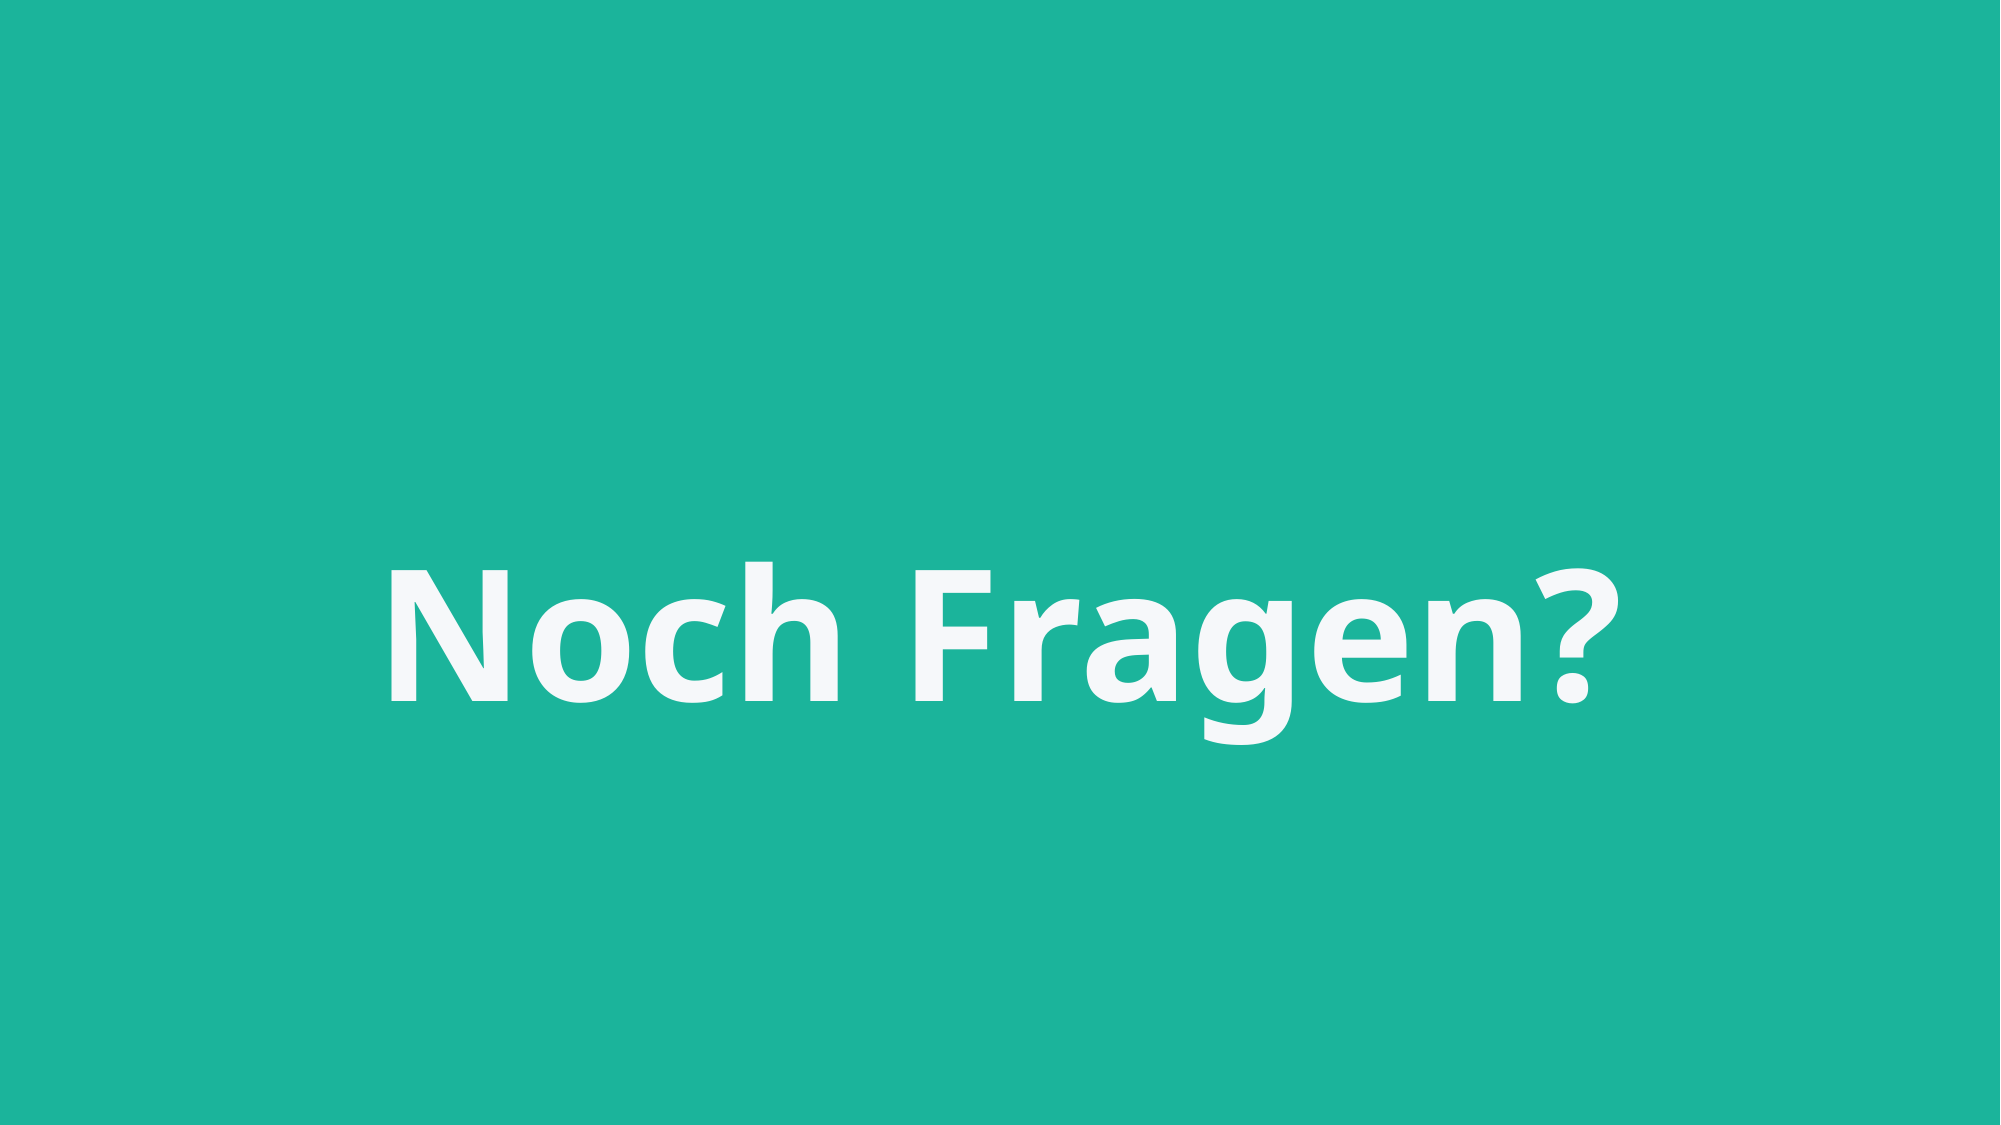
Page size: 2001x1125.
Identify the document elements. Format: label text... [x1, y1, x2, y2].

title Noch Fragen? [136, 280, 1862, 749]
